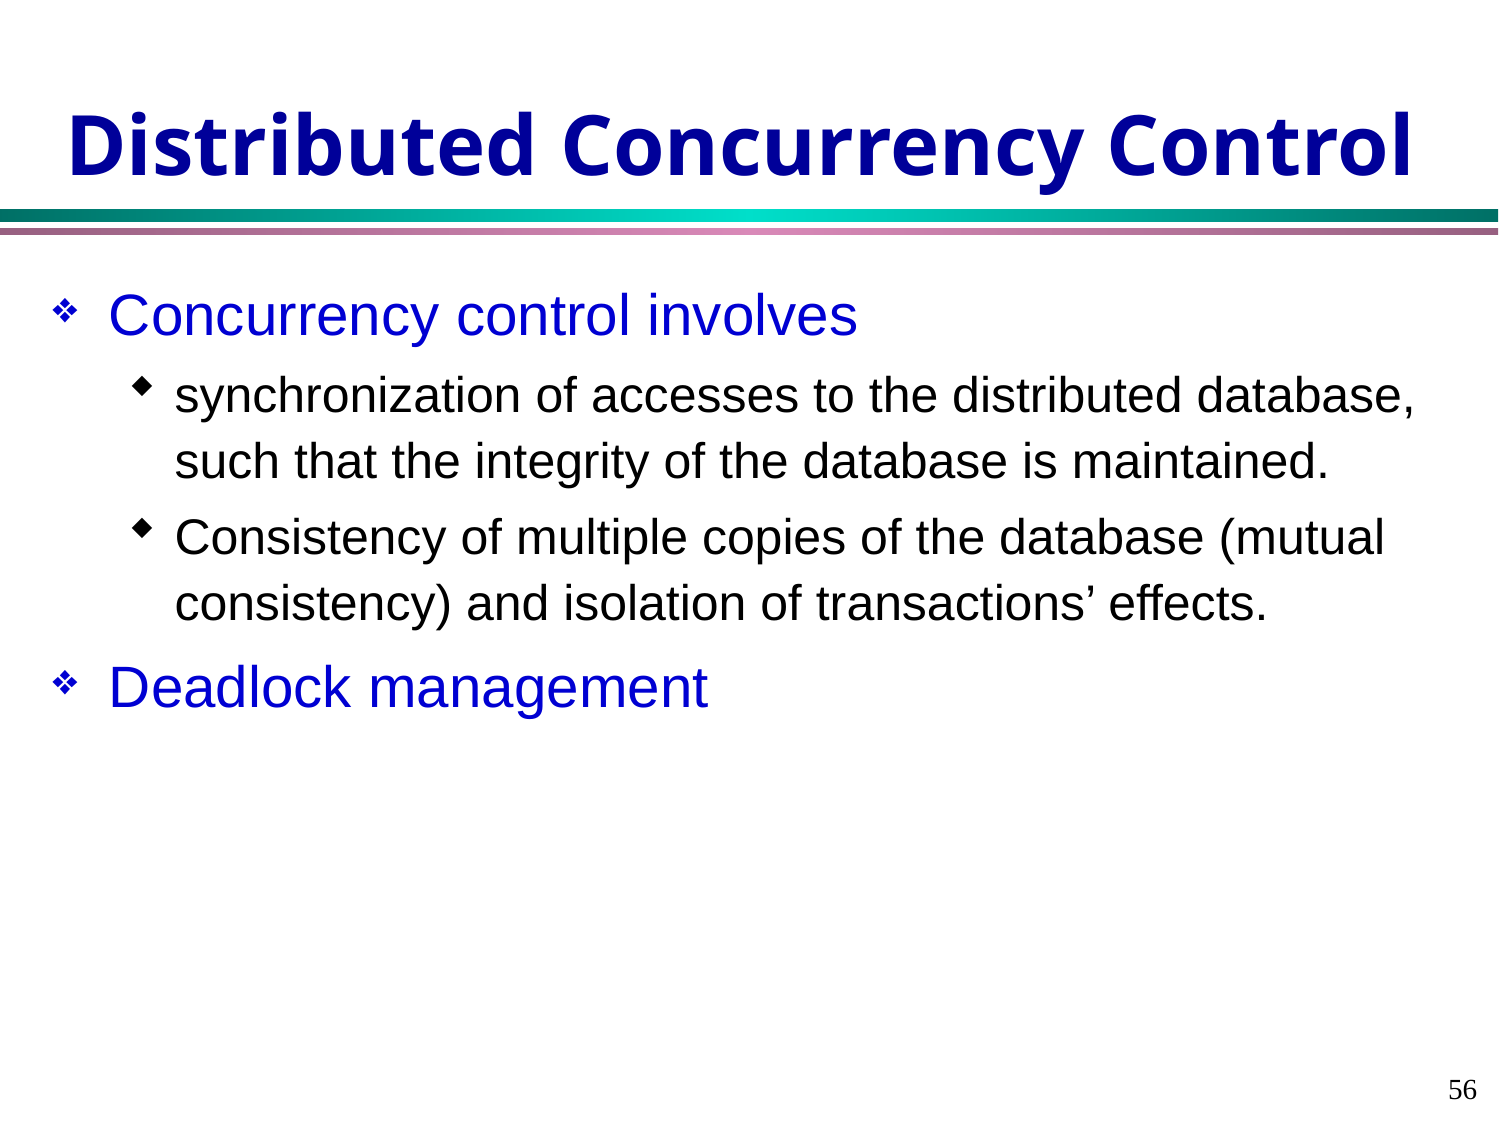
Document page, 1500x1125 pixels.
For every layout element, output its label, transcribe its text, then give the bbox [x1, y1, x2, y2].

list Concurrency control involves synchronization of accesses to the distributed database, such that the integrity of the database is maintained. Consistency of multiple copies of the database (mutual consistency) and isolation of transactions’ effects. Deadlock management [37, 262, 1476, 1013]
title Distributed Concurrency Control [49, 37, 1438, 201]
text_box [1187, 1049, 1500, 1125]
